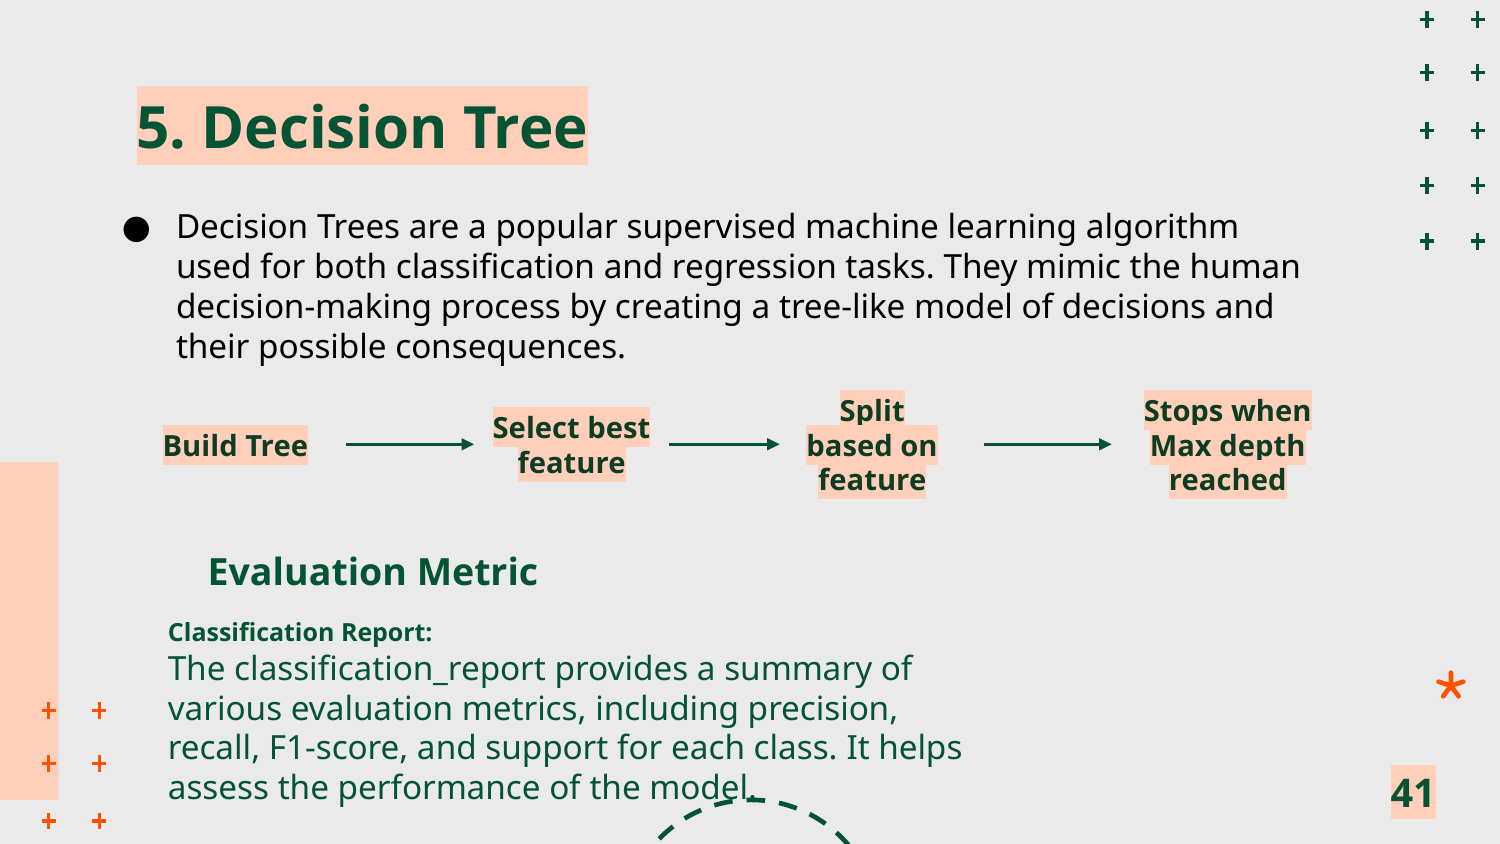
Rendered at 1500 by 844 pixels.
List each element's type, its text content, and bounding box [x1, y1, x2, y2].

text_box Stops when Max depth reached [1117, 405, 1339, 483]
text_box Evaluation Metric [125, 527, 621, 608]
text_box Select best feature [474, 405, 670, 483]
text_box Split based on feature [779, 405, 965, 483]
text_box Decision Trees are a popular supervised machine learning algorithm used for both classification and regression tasks. They mimic the human decision-making process by creating a tree-like model of decisions and their possible consequences. [86, 190, 1332, 381]
slide_number ‹#› [1356, 771, 1471, 818]
text_box Classification Report: The classification_report provides a summary of various evaluation metrics, including precision, recall, F1-score, and support for each class. It helps assess the performance of the model. [153, 601, 1003, 795]
title 5. Decision Tree [121, 75, 1381, 169]
text_box Build Tree [124, 405, 347, 483]
